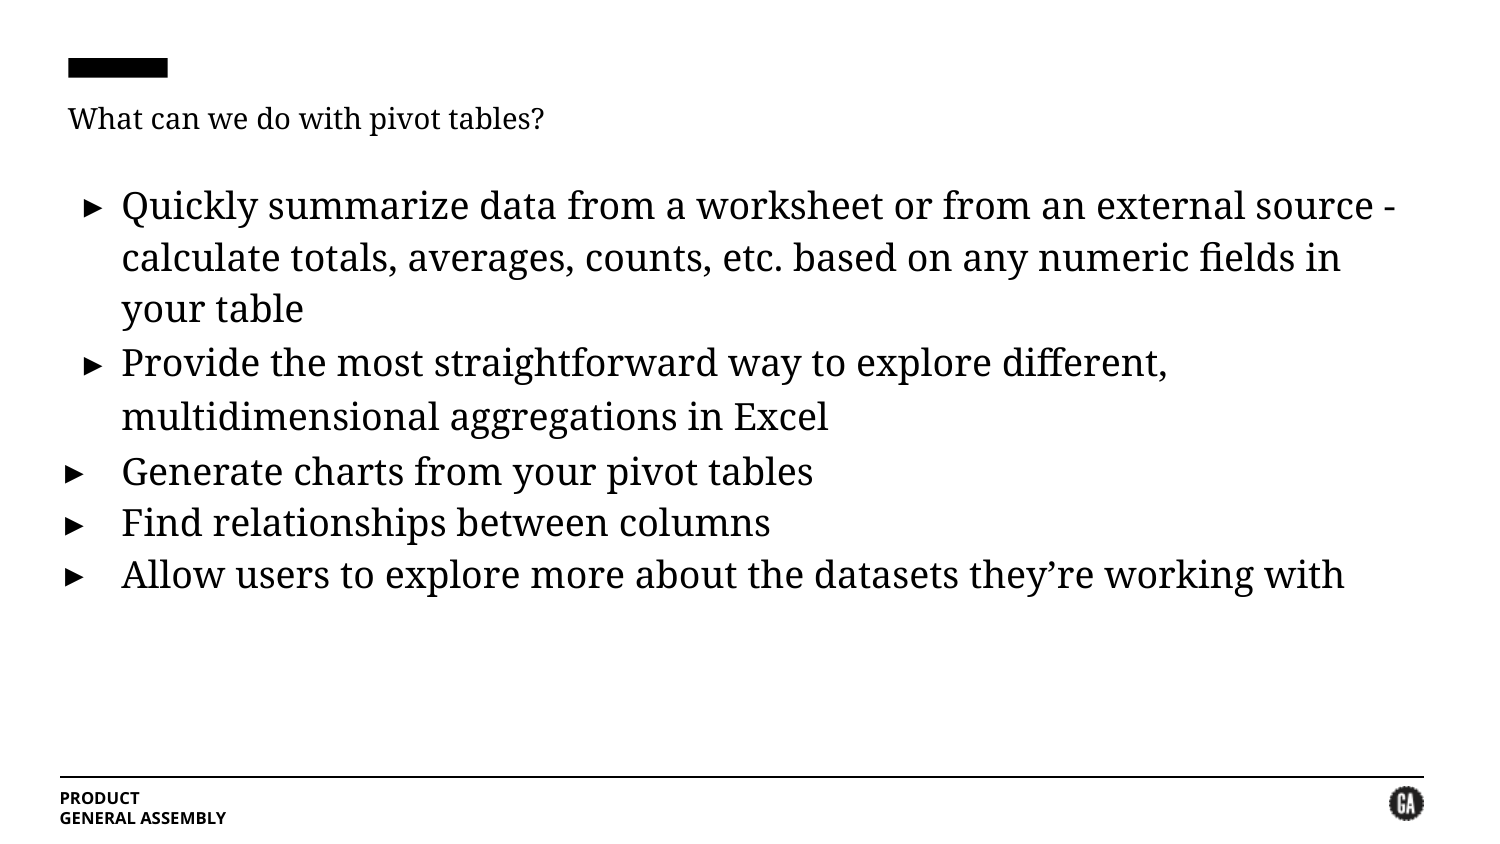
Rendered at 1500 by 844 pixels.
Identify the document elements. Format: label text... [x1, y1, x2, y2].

list Quickly summarize data from a worksheet or from an external source - calculate totals, averages, counts, etc. based on any numeric fields in your table Provide the most straightforward way to explore different, multidimensional aggregations in Excel Generate charts from your pivot tables Find relationships between columns Allow users to explore more about the datasets they’re working with [31, 160, 1425, 784]
picture [1389, 786, 1424, 821]
title What can we do with pivot tables? [52, 84, 1432, 161]
